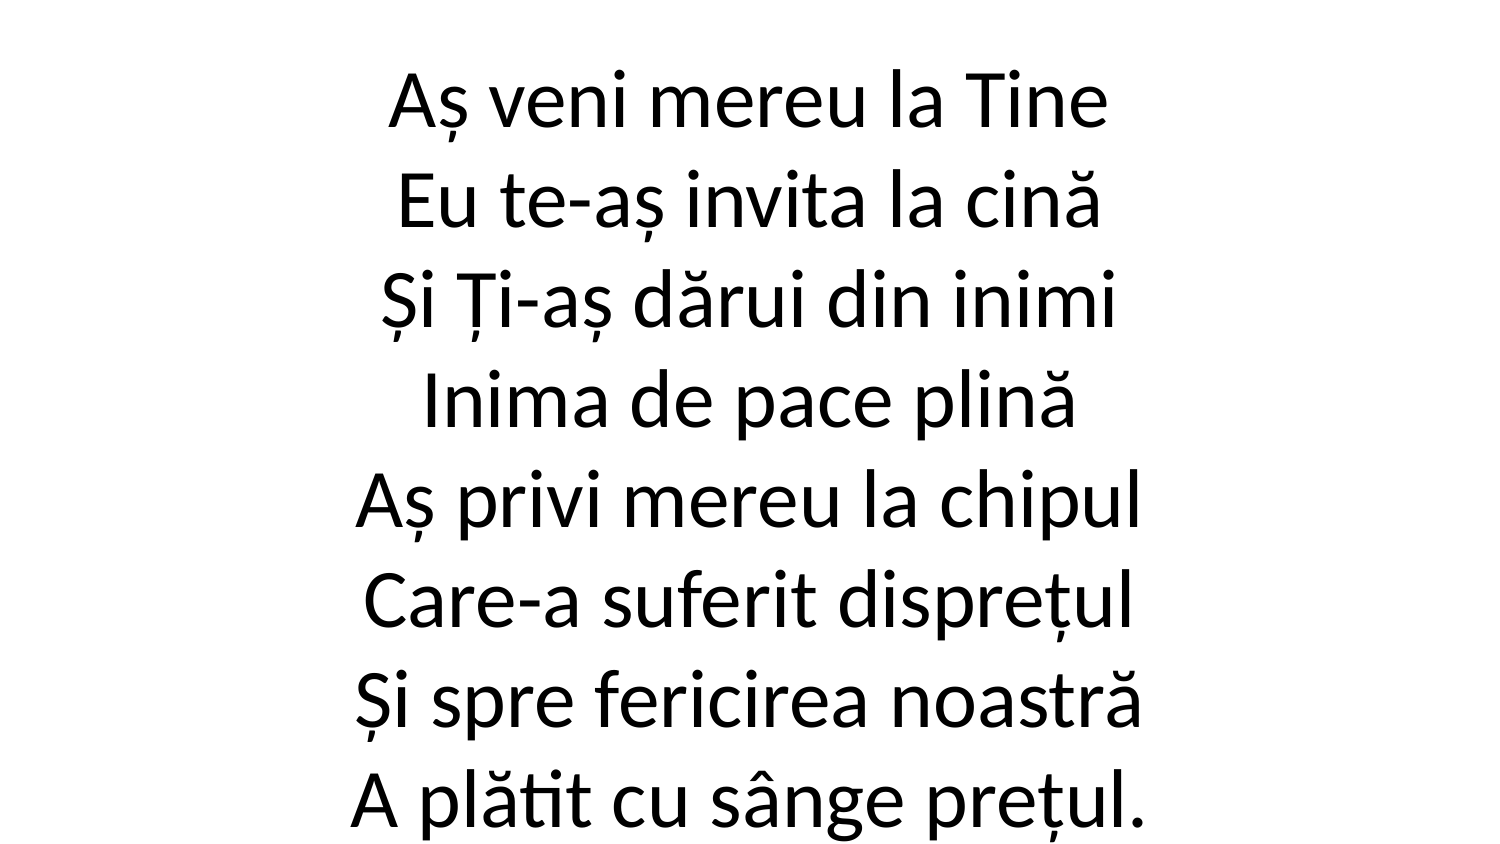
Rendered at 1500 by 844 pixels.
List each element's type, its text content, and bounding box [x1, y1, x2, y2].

text_box Aș veni mereu la Tine Eu te-aș invita la cină Și Ți-aș dărui din inimi Inima de pace plină Aș privi mereu la chipul Care-a suferit disprețul Și spre fericirea noastră A plătit cu sânge prețul. [335, 0, 1165, 844]
